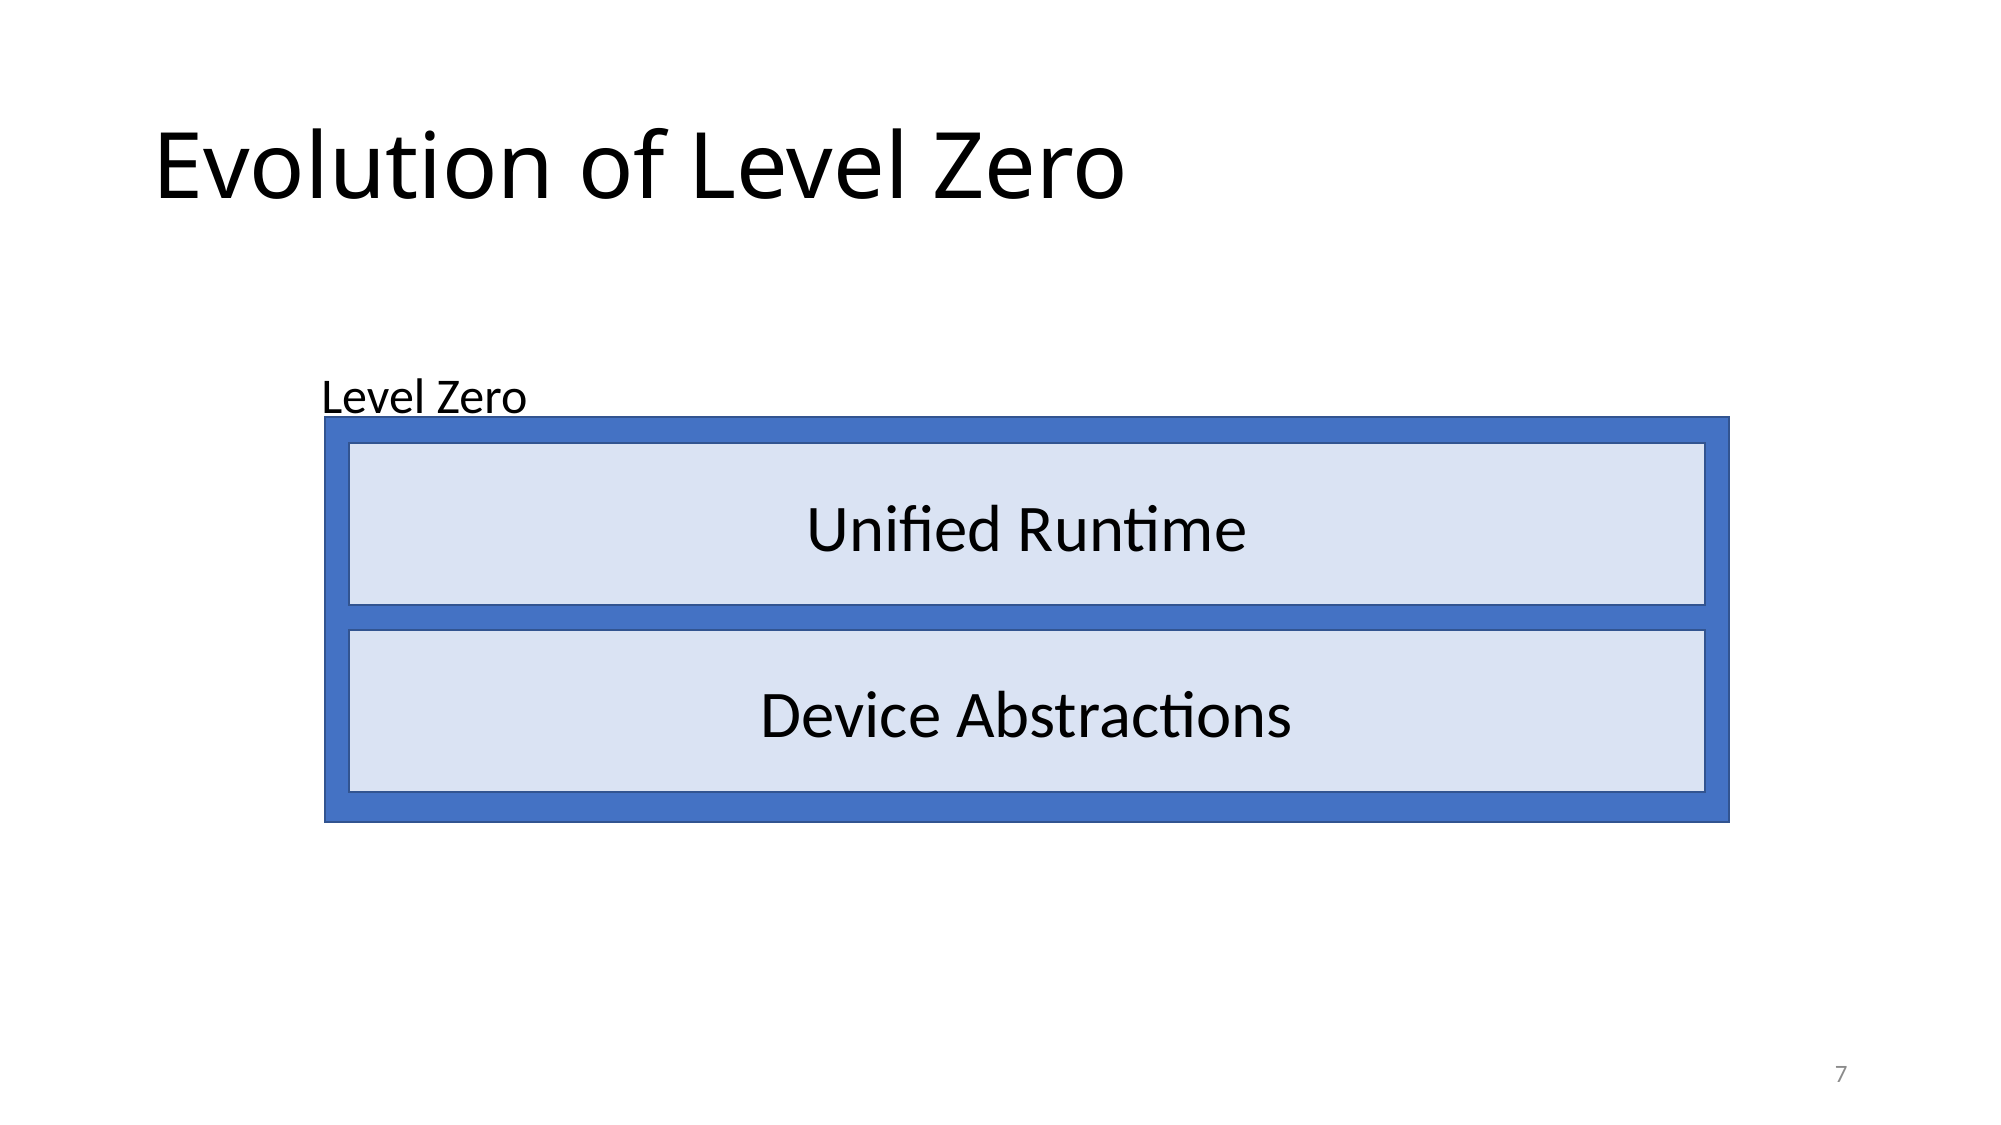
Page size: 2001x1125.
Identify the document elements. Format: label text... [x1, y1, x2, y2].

text_box [324, 416, 1730, 823]
title Evolution of Level Zero [137, 59, 1863, 278]
text_box Unified Runtime [348, 442, 1706, 606]
text_box Level Zero [306, 356, 588, 432]
text_box Device Abstractions [348, 629, 1706, 793]
slide_number 7 [1412, 1042, 1863, 1103]
